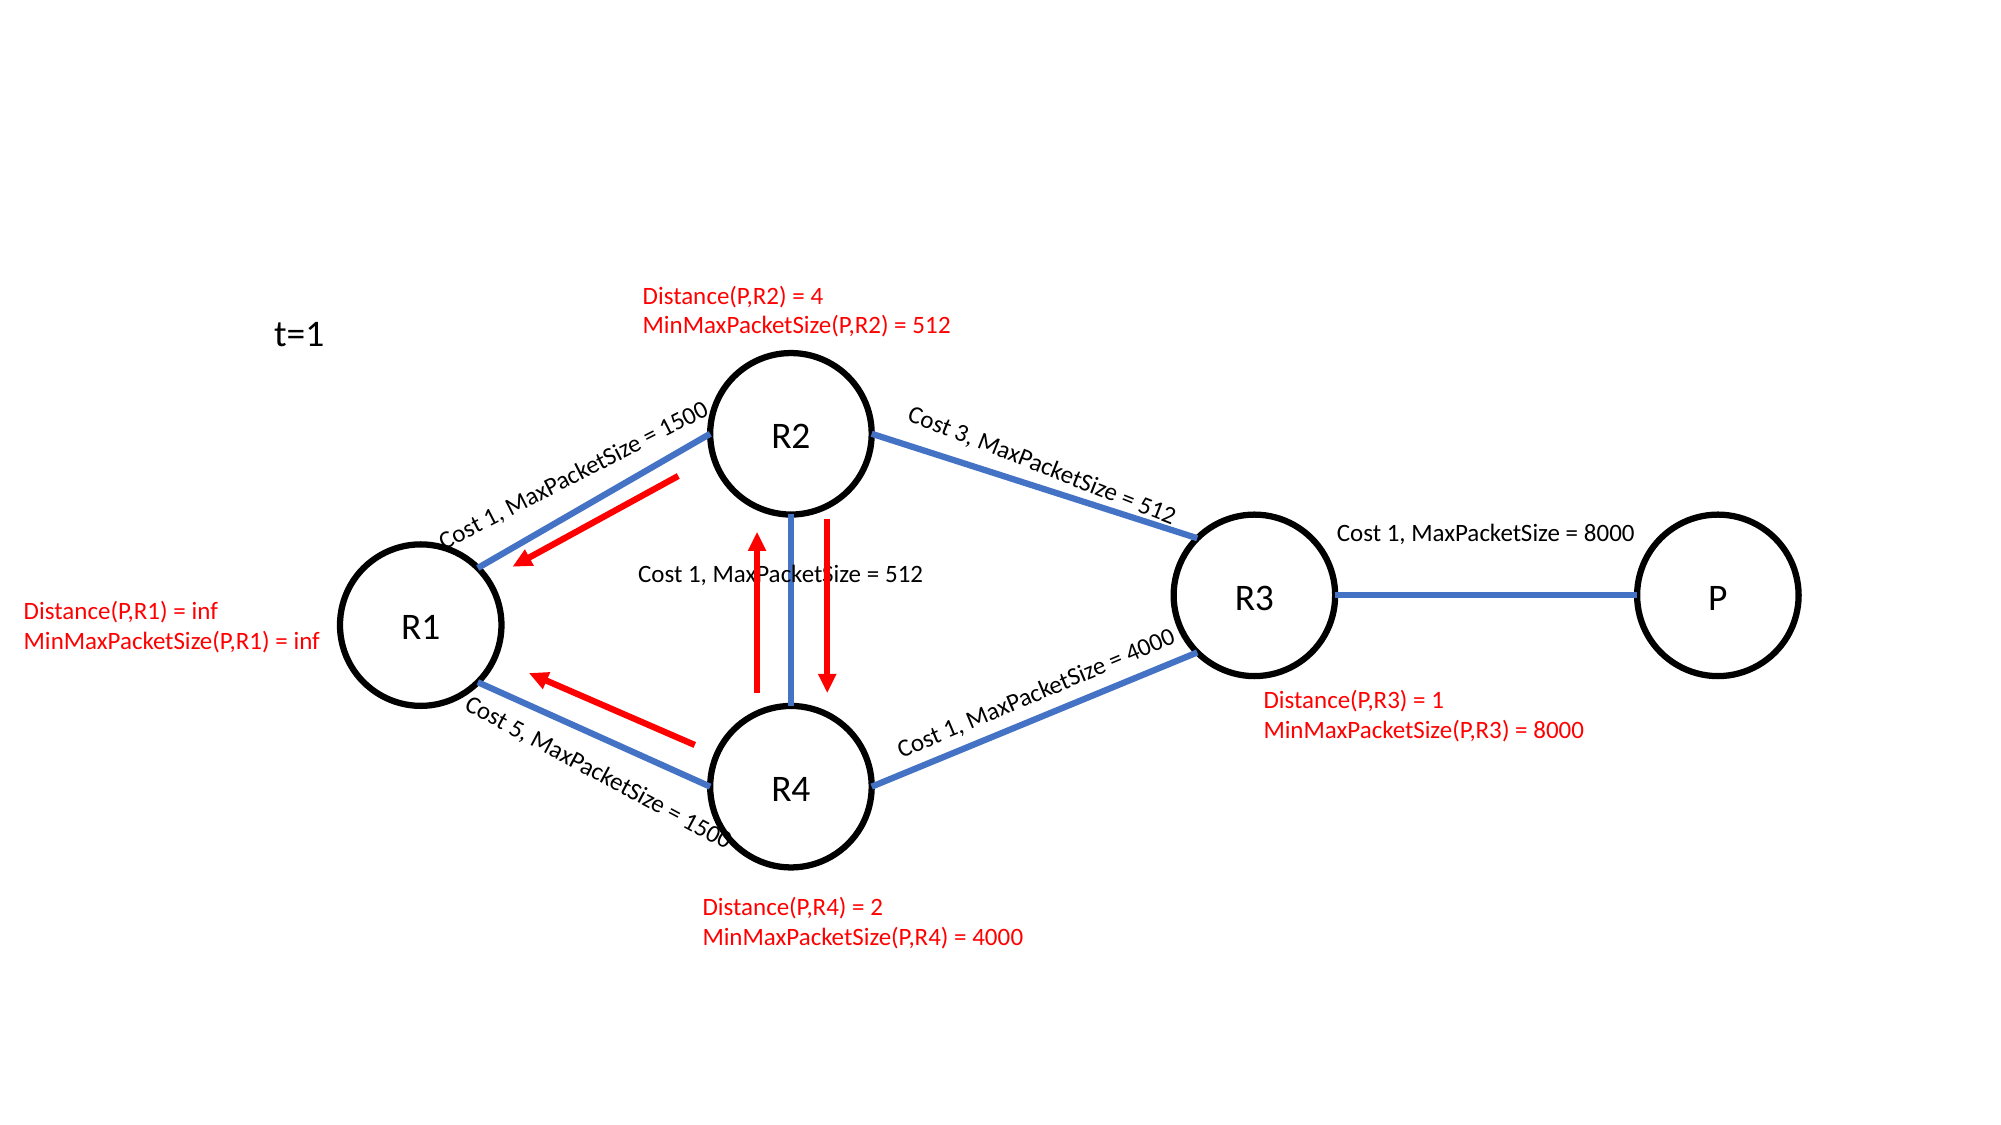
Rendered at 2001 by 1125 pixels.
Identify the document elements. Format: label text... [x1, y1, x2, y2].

text_box Cost 1, MaxPacketSize = 8000 [1322, 509, 1651, 555]
text_box Cost 1, MaxPacketSize = 4000 [1070, 606, 1196, 652]
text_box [871, 652, 1198, 787]
text_box R1 [338, 543, 503, 707]
text_box Cost 5, MaxPacketSize = 1500 [444, 674, 481, 731]
text_box Cost 1, MaxPacketSize = 1500 [416, 496, 477, 568]
text_box t=1 [259, 301, 340, 362]
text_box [477, 682, 711, 787]
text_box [512, 475, 679, 567]
text_box Distance(P,R4) = 2 MinMaxPacketSize(P,R4) = 4000 [687, 882, 1039, 958]
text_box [871, 433, 1198, 539]
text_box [477, 433, 711, 569]
text_box R3 [1172, 513, 1337, 677]
text_box Cost 1, MaxPacketSize = 512 [623, 550, 754, 596]
text_box Cost 1, MaxPacketSize = 512 [791, 550, 824, 596]
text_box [529, 673, 695, 745]
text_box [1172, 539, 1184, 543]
text_box Cost 5, MaxPacketSize = 1500 [581, 787, 755, 869]
text_box R4 [709, 705, 873, 869]
text_box Cost 1, MaxPacketSize = 512 [830, 550, 939, 596]
text_box Distance(P,R3) = 1 MinMaxPacketSize(P,R3) = 8000 [1248, 676, 1600, 751]
text_box Distance(P,R1) = inf MinMaxPacketSize(P,R1) = inf [9, 587, 336, 662]
text_box P [1636, 513, 1800, 678]
text_box Distance(P,R2) = 4 MinMaxPacketSize(P,R2) = 512 [627, 271, 967, 347]
text_box R2 [709, 351, 873, 516]
text_box Cost 3, MaxPacketSize = 512 [888, 385, 1026, 433]
text_box Cost 1, MaxPacketSize = 1500 [601, 378, 729, 433]
text_box Cost 1, MaxPacketSize = 512 [760, 550, 790, 596]
